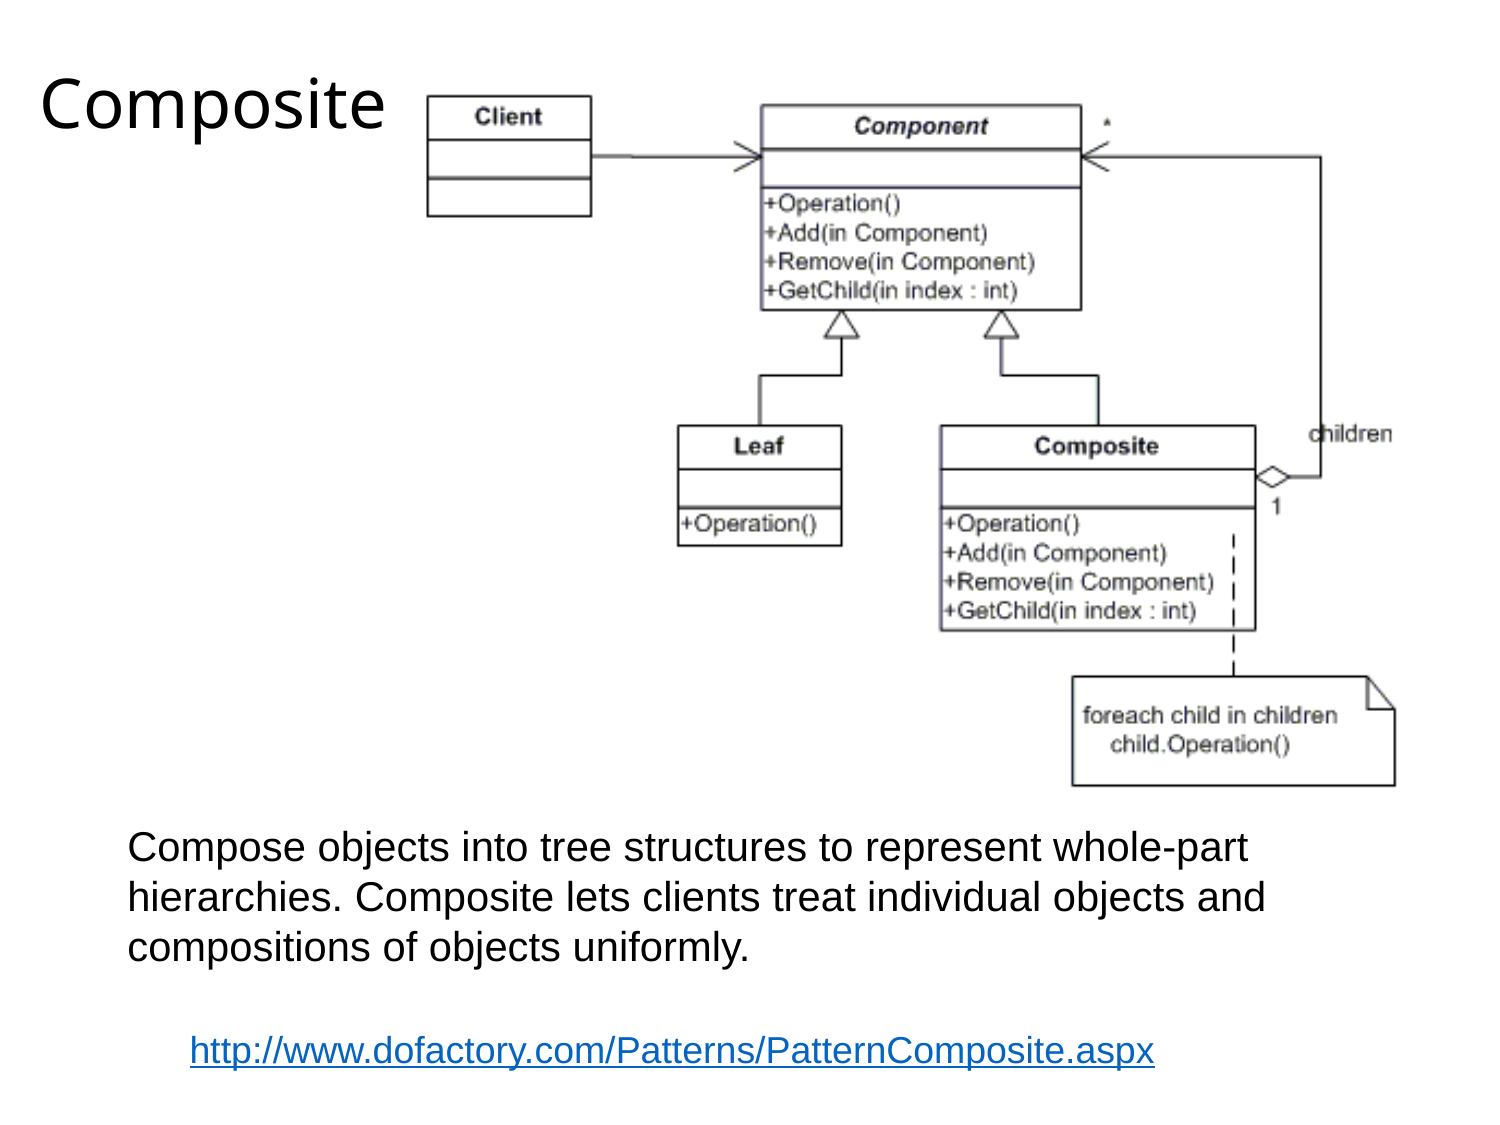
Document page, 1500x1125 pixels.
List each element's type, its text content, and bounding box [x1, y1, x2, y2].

text_box http://www.dofactory.com/Patterns/PatternComposite.aspx [174, 1018, 1238, 1124]
picture [424, 87, 1403, 796]
text_box Compose objects into tree structures to represent whole-part hierarchies. Composite lets clients treat individual objects and compositions of objects uniformly. [112, 812, 1438, 978]
title Composite [24, 12, 1375, 200]
